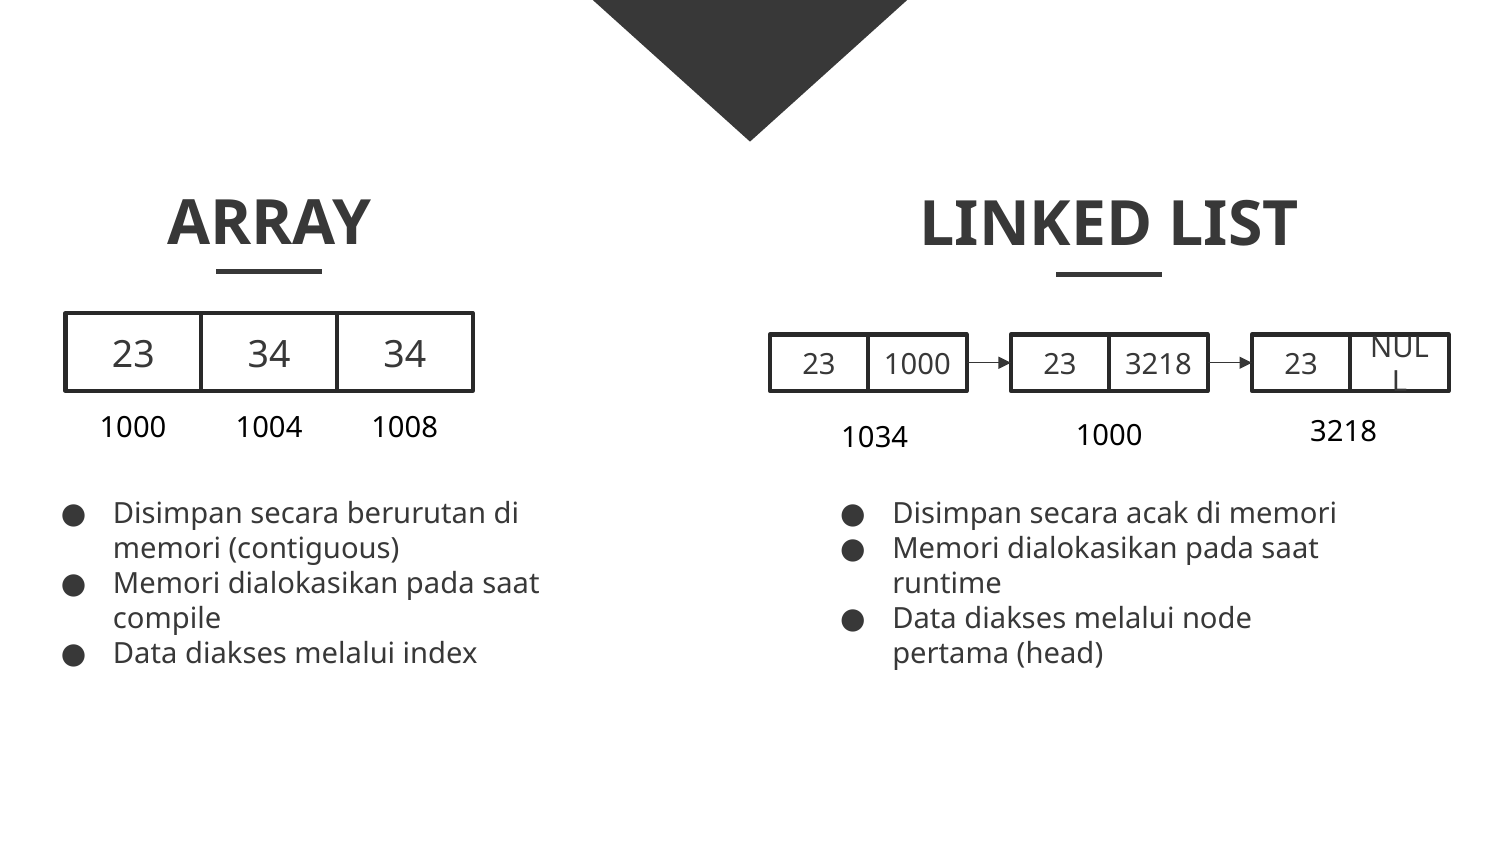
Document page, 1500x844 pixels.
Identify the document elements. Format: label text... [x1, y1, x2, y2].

text_box 3218 [1271, 400, 1417, 445]
text_box Disimpan secara berurutan di memori (contiguous) Memori dialokasikan pada saat compile Data diakses melalui index [22, 479, 589, 844]
title ARRAY [133, 193, 406, 245]
text_box 1000 [1036, 401, 1182, 449]
text_box 1008 [332, 393, 478, 441]
text_box 1004 [196, 399, 332, 441]
text_box Disimpan secara acak di memori Memori dialokasikan pada saat runtime Data diakses melalui node pertama (head) [802, 479, 1368, 844]
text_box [65, 312, 473, 392]
text_box 1000 [60, 393, 196, 441]
text_box 1034 [802, 403, 948, 452]
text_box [769, 334, 1449, 392]
title LINKED LIST [888, 195, 1330, 246]
